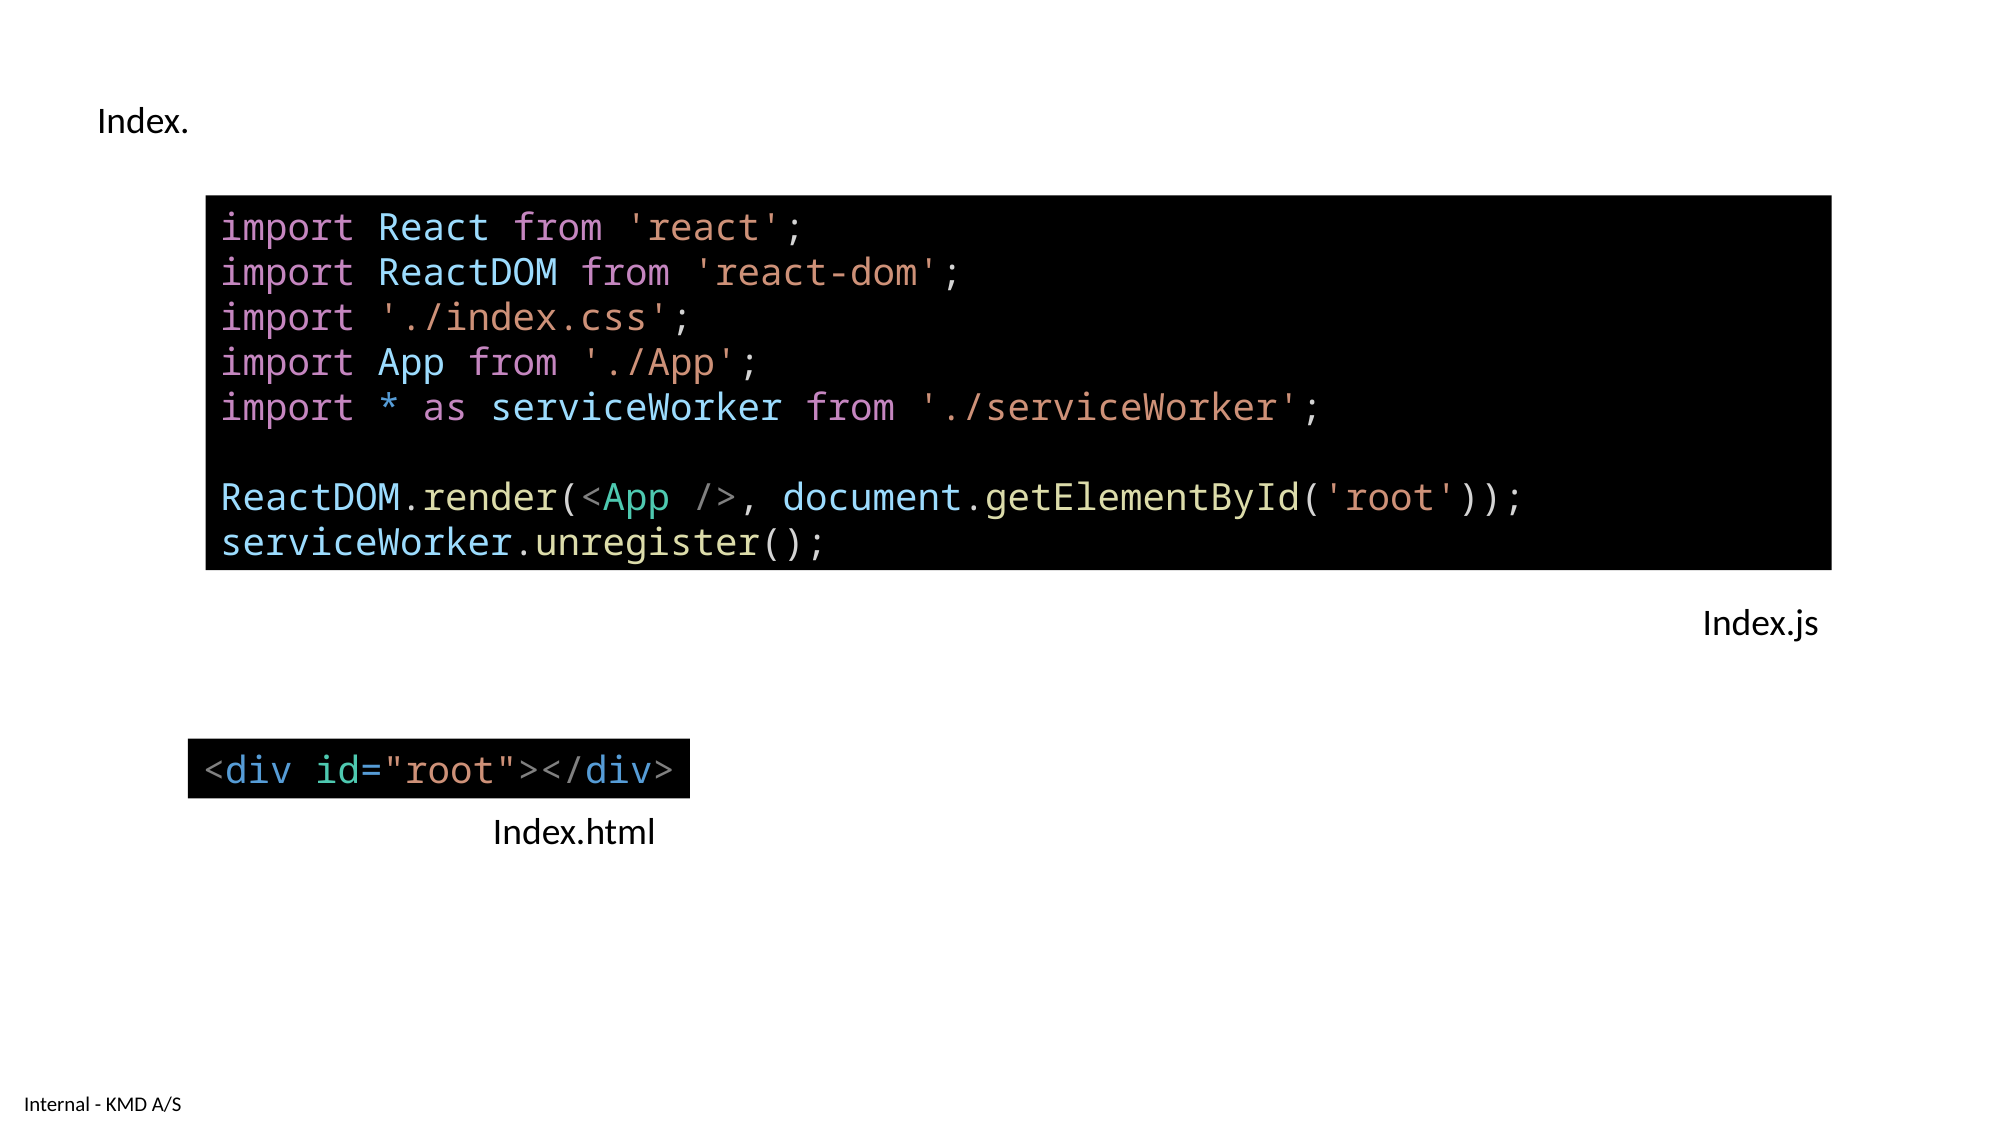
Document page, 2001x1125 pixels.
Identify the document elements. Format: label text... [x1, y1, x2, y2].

text_box Index.html [478, 799, 671, 859]
text_box import React from 'react'; import ReactDOM from 'react-dom'; import './index.css'; import App from './App'; import * as serviceWorker from './serviceWorker'; ReactDOM.render(<App />, document.getElementById('root')); serviceWorker.unregister(); [205, 195, 1832, 571]
text_box <div id="root"></div> [187, 738, 690, 799]
text_box Index. [82, 88, 205, 148]
text_box Index.js [1687, 590, 1834, 651]
